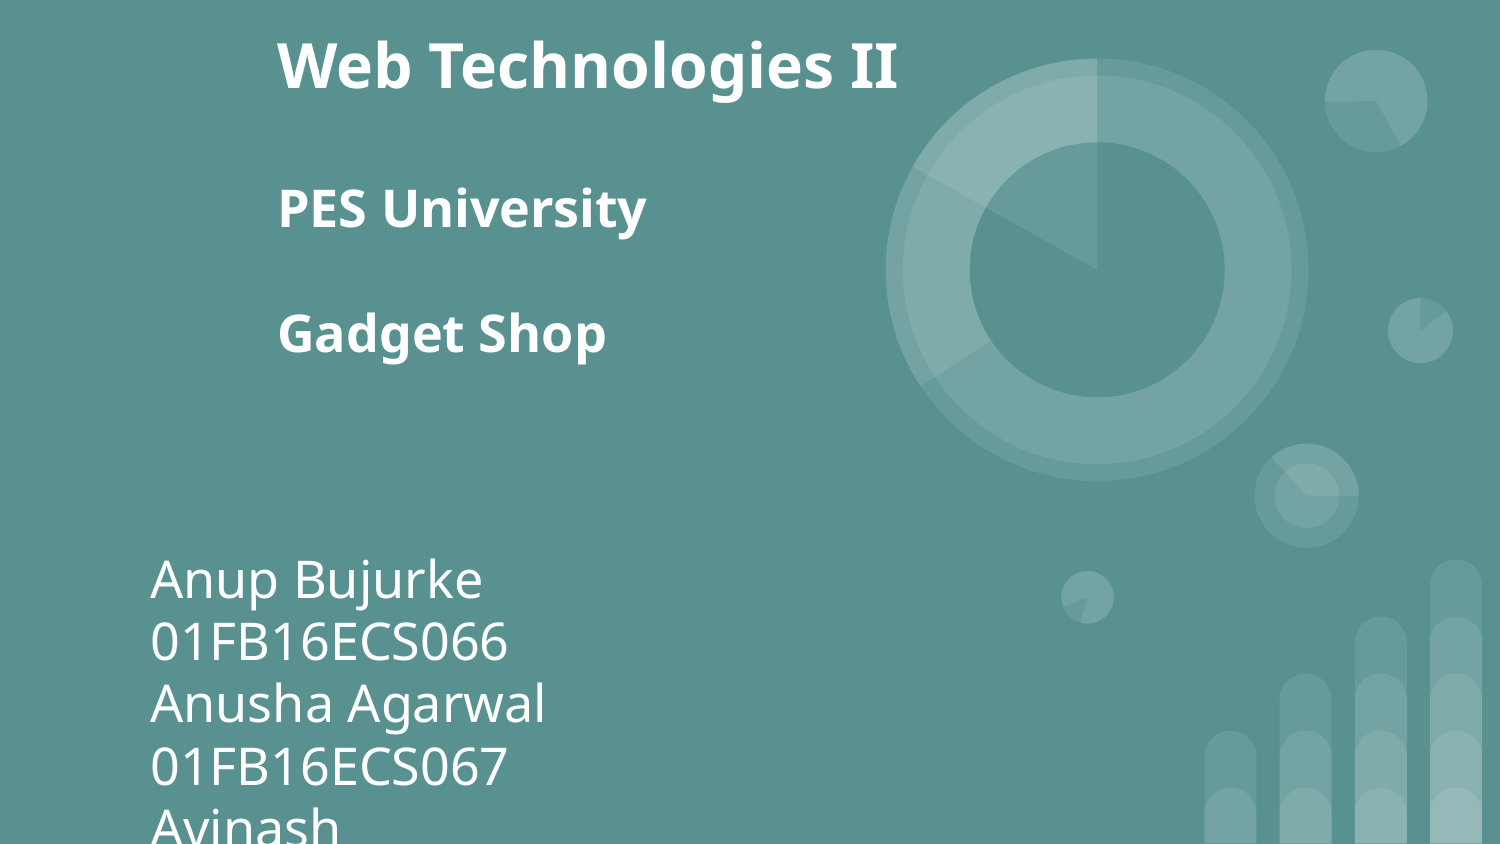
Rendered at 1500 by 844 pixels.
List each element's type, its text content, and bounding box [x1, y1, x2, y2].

title Web Technologies II PES University Gadget Shop [262, 96, 1086, 356]
text_box Anup Bujurke 01FB16ECS066 Anusha Agarwal 01FB16ECS067 Avinash 01FB16ECS083 [135, 468, 1396, 782]
